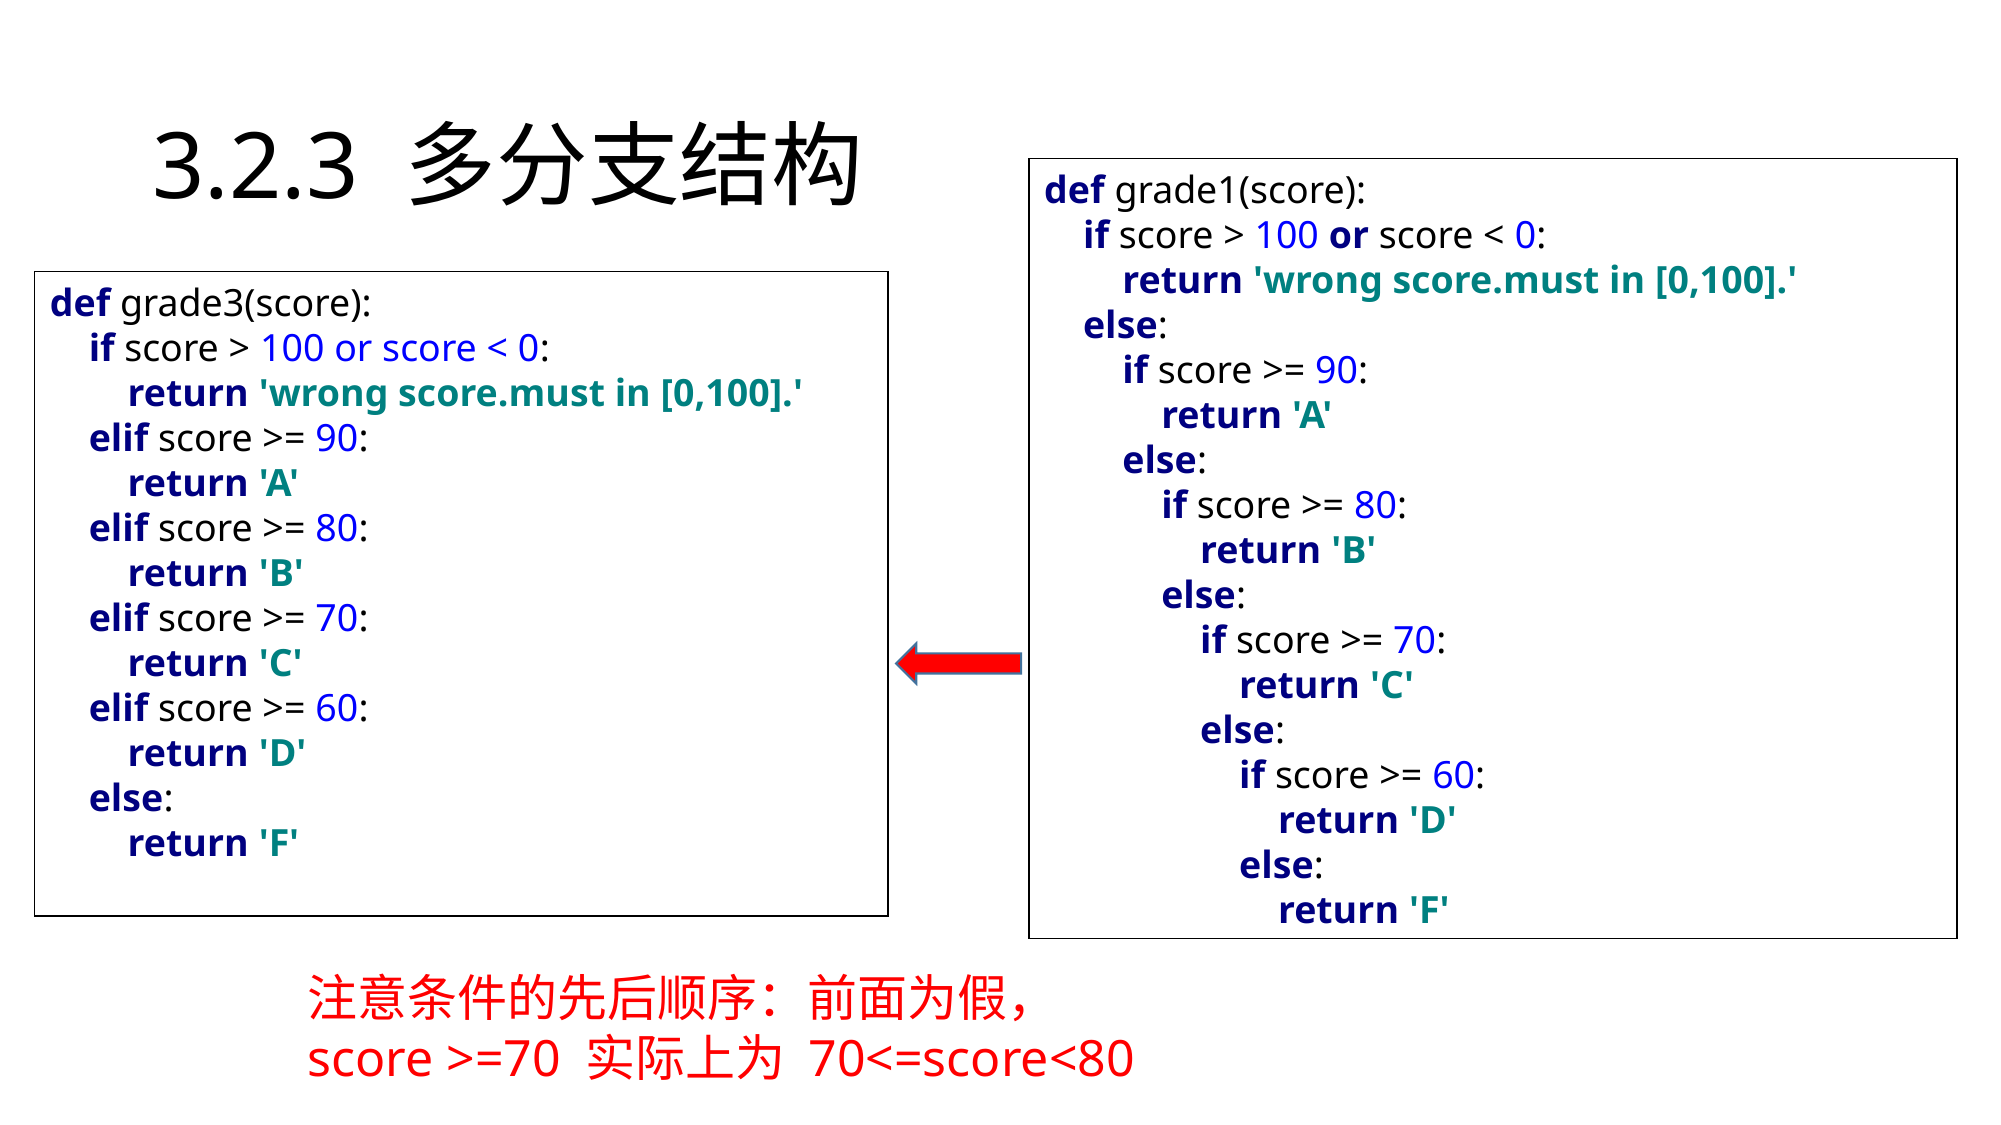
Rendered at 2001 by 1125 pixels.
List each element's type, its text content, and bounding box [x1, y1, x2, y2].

title 3.2.3 多分支结构 [137, 59, 1863, 278]
text_box [894, 640, 1023, 687]
text_box 注意条件的先后顺序：前面为假， score >=70 实际上为 70<=score<80 [292, 959, 1153, 1095]
text_box def grade3(score): if score > 100 or score < 0: return 'wrong score.must in [0,100].' elif score >= 90: return 'A' elif score >= 80: return 'B' elif score >= 70: return 'C' elif score >= 60: return 'D' else: return 'F' [34, 271, 889, 917]
text_box def grade1(score): if score > 100 or score < 0: return 'wrong score.must in [0,100].' else: if score >= 90: return 'A' else: if score >= 80: return 'B' else: if score >= 70: return 'C' else: if score >= 60: return 'D' else: return 'F' [1029, 158, 1958, 939]
